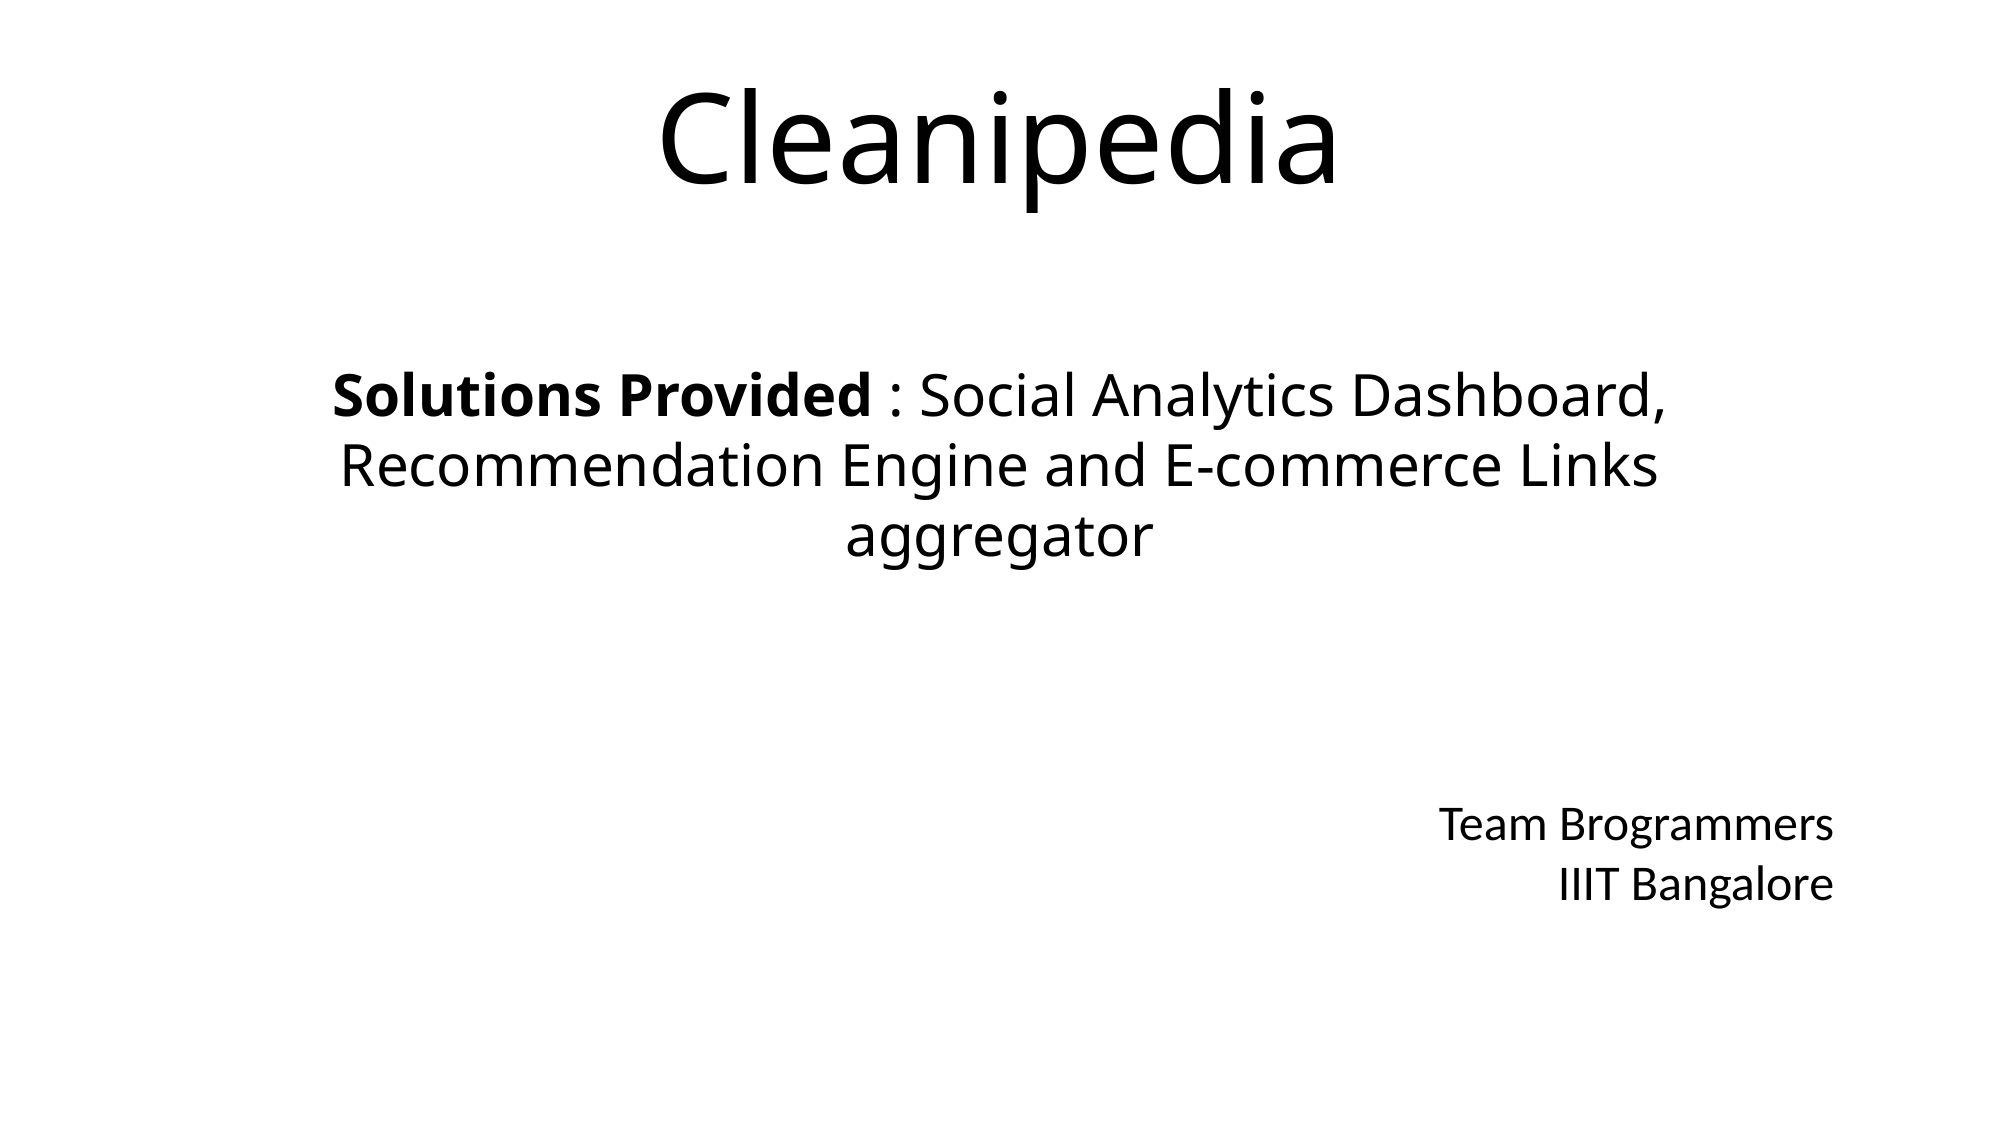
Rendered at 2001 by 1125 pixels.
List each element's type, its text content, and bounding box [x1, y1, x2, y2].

text_box Cleanipedia Solutions Provided : Social Analytics Dashboard, Recommendation Engine and E-commerce Links aggregator [249, 184, 1750, 576]
text_box Team Brogrammers IIIT Bangalore [349, 782, 1850, 941]
